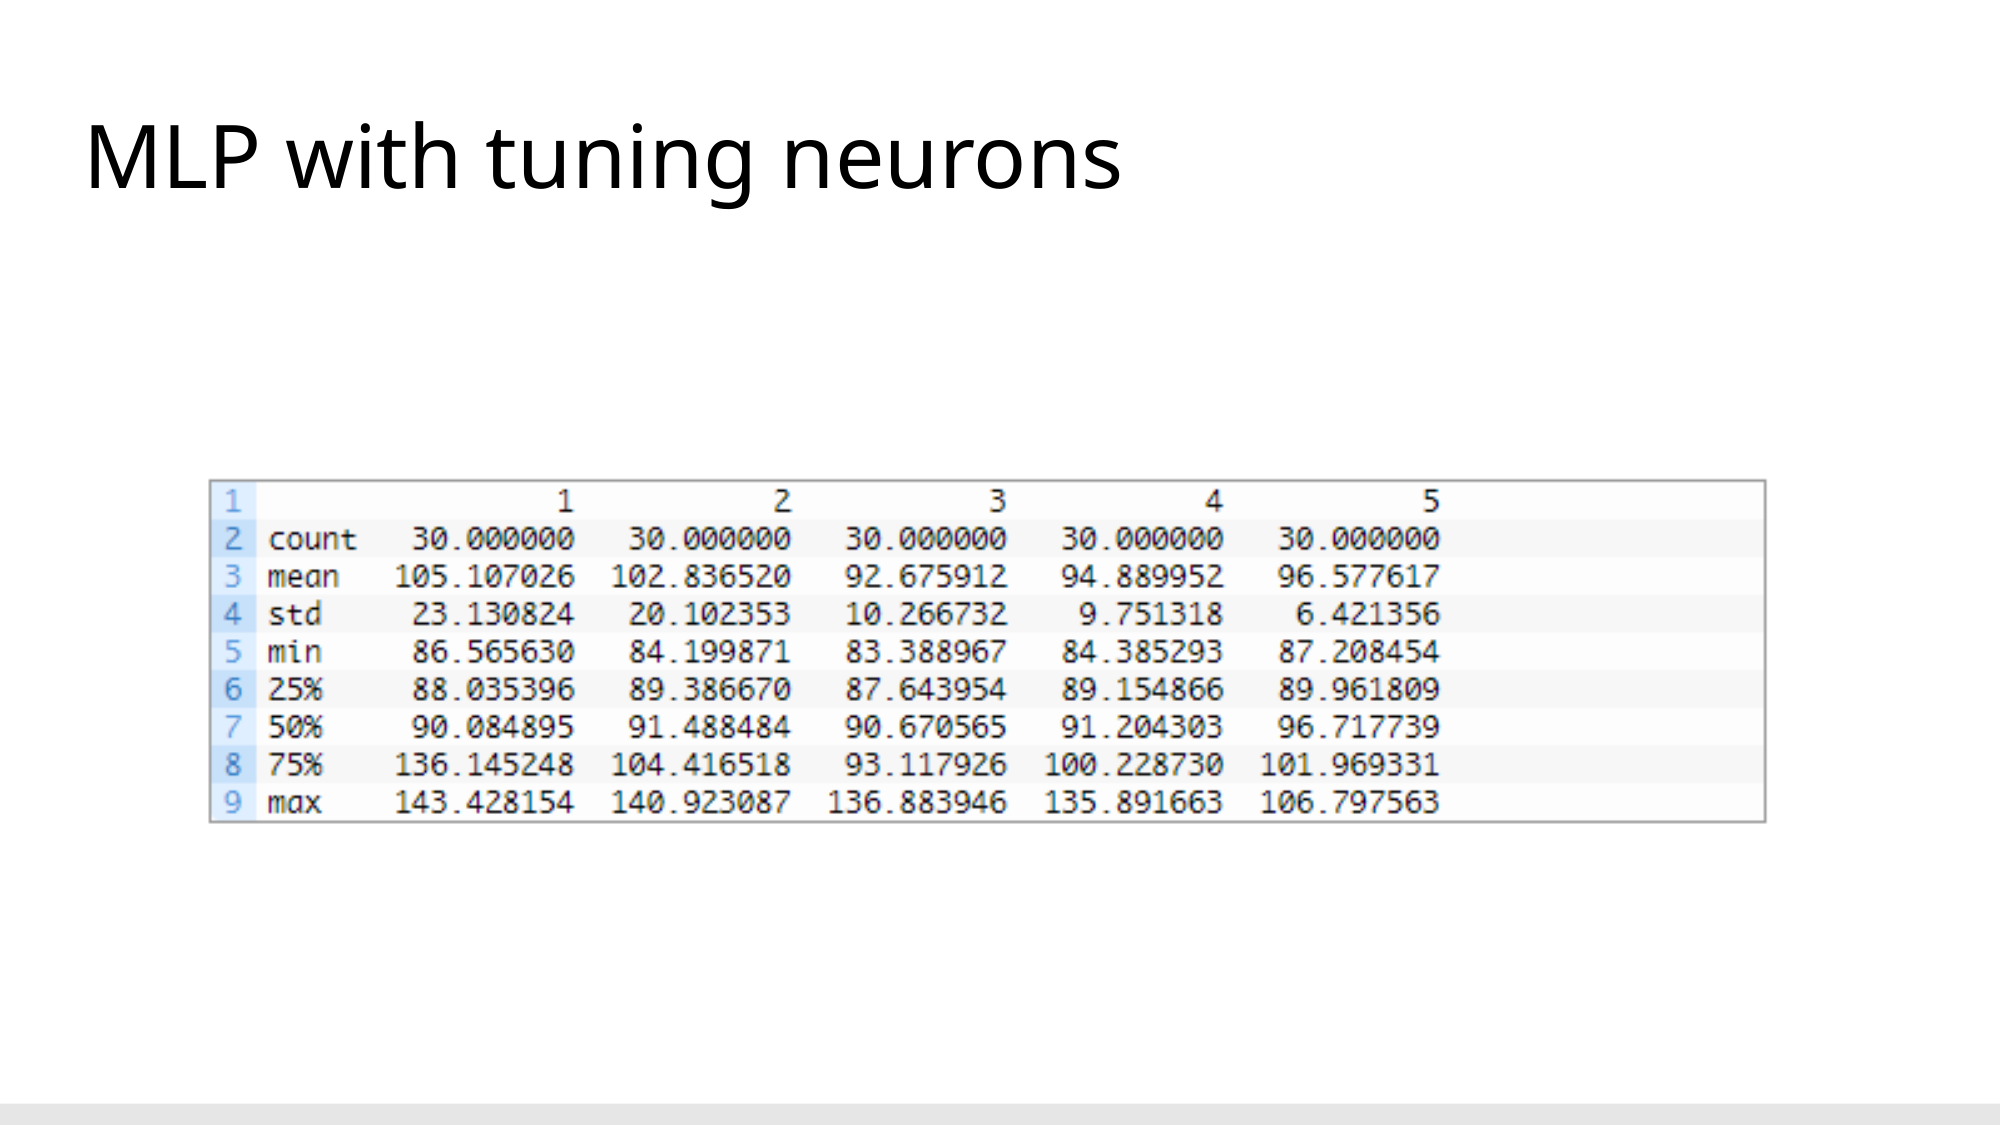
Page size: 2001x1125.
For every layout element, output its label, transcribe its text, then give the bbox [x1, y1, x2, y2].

title MLP with tuning neurons [68, 97, 1932, 223]
picture [167, 460, 1925, 844]
